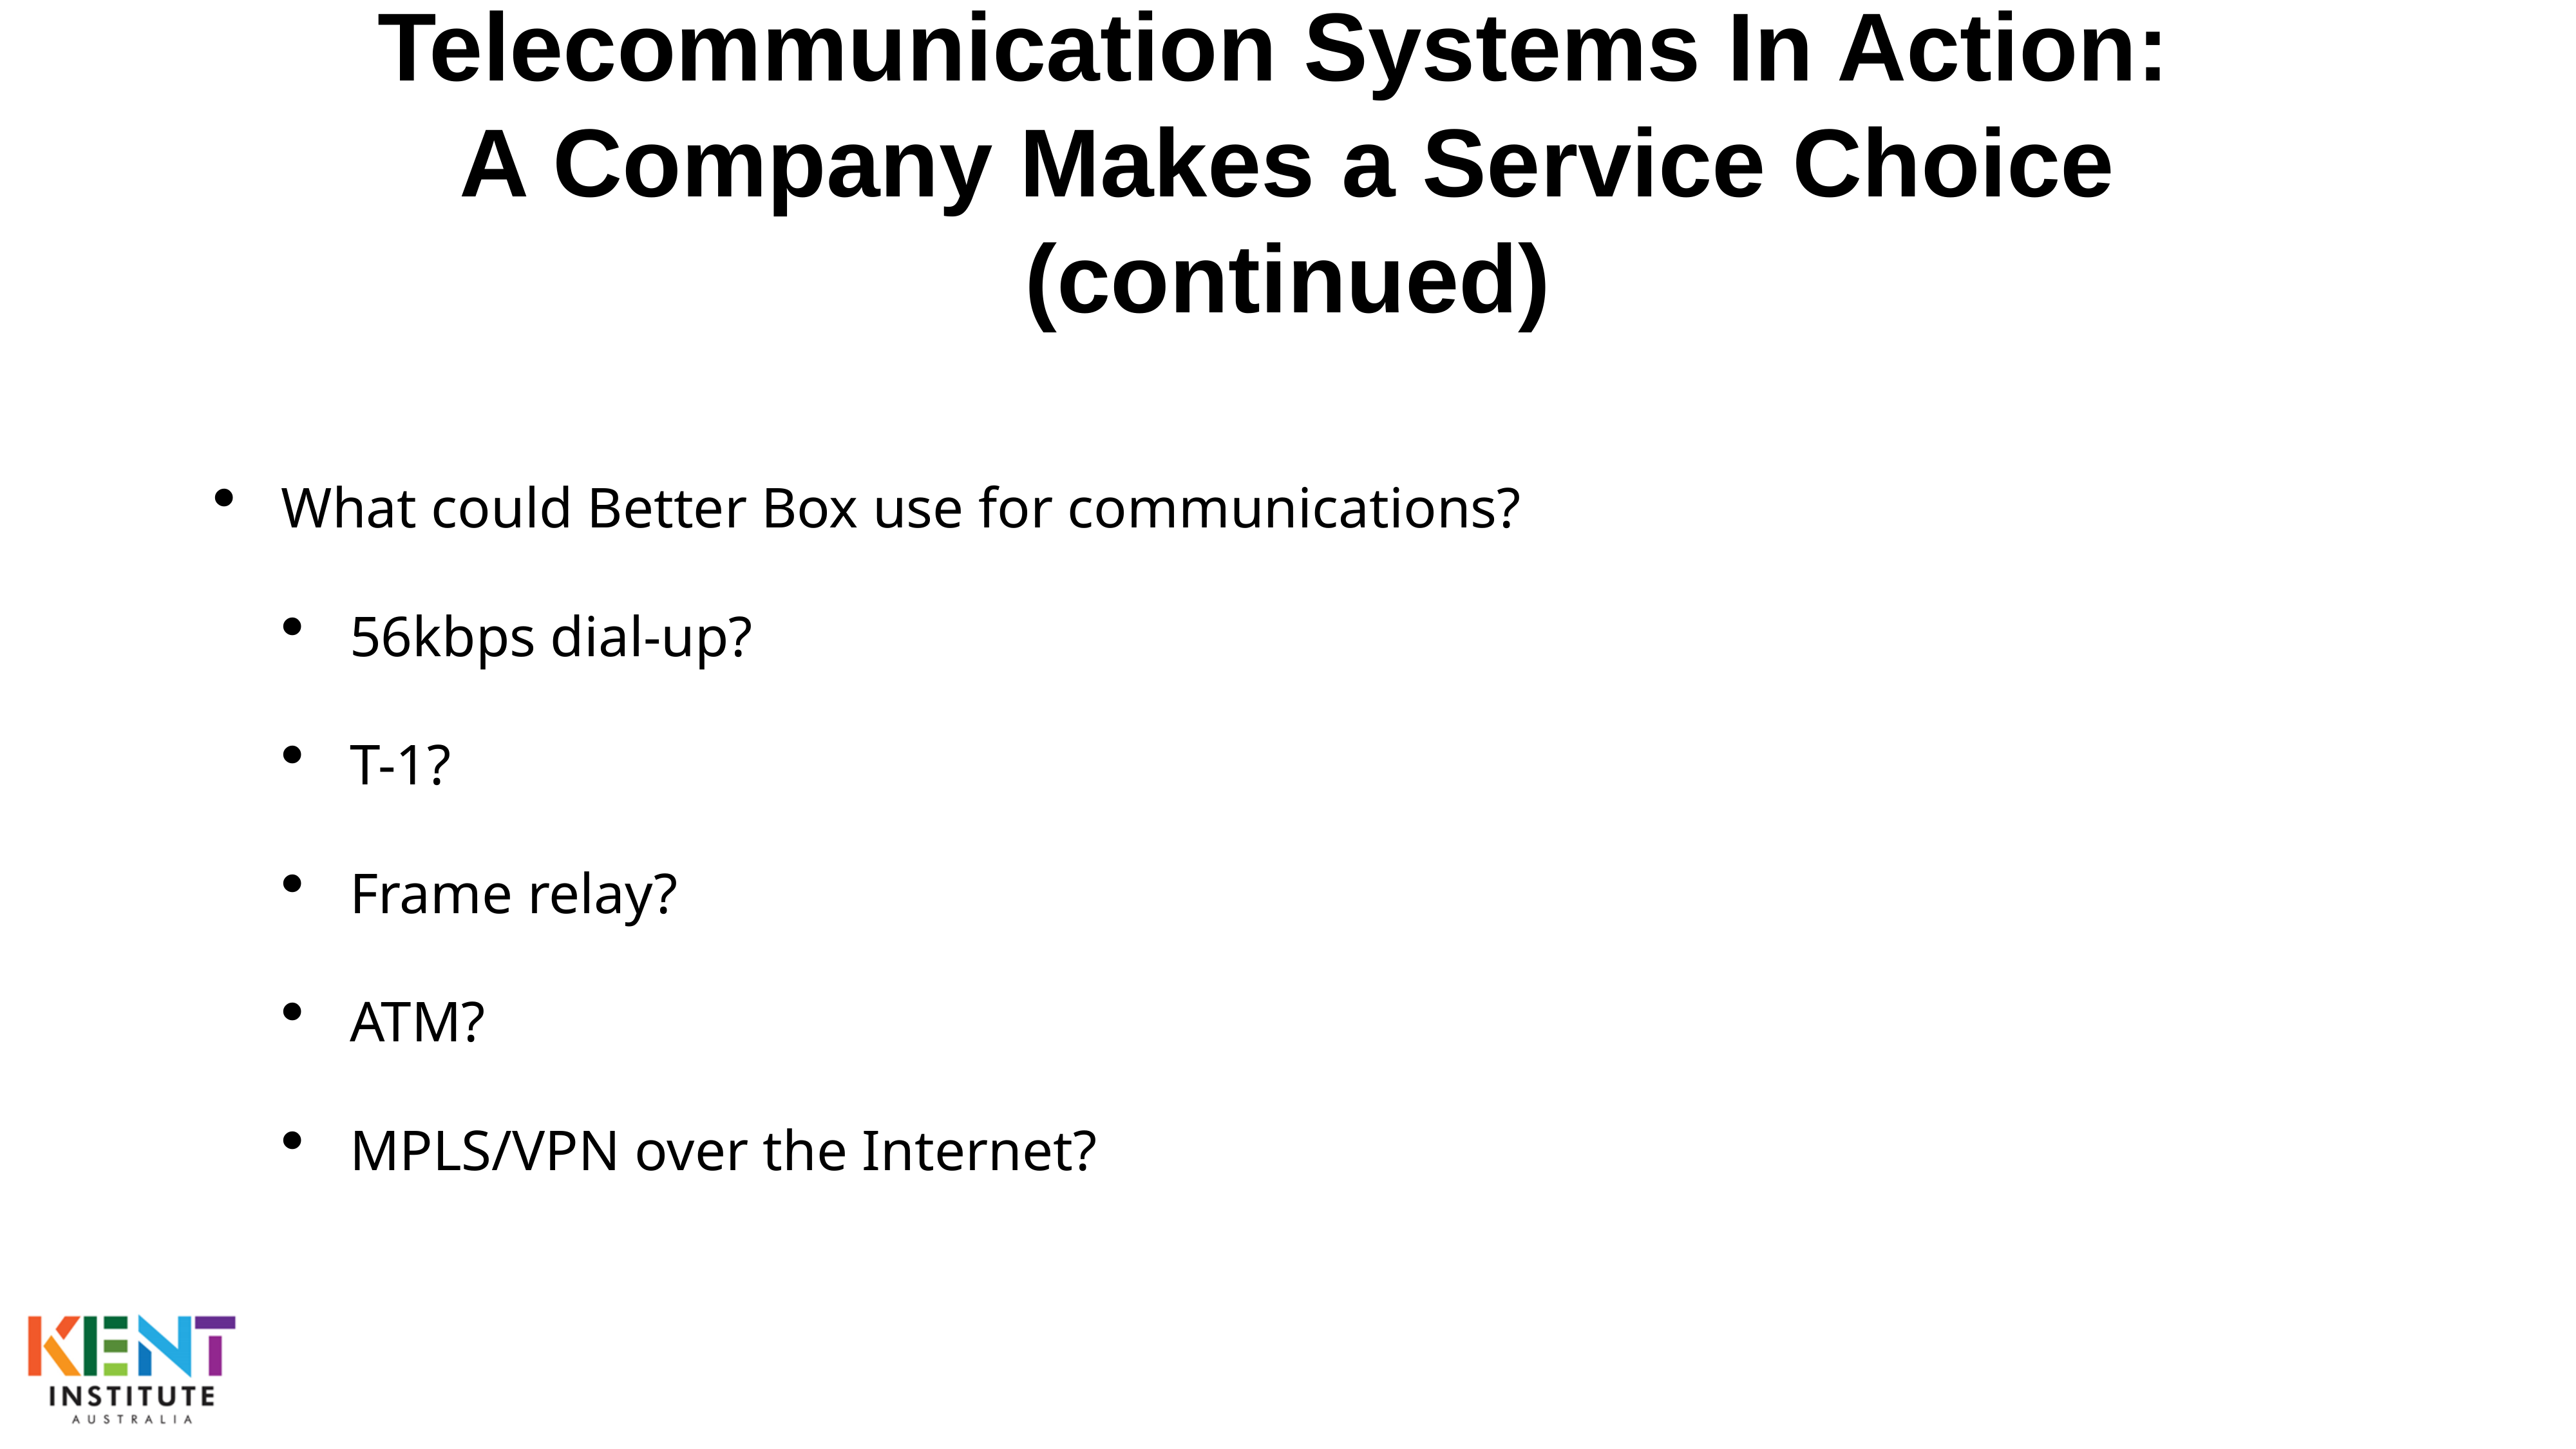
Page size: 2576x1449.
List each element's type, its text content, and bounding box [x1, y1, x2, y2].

text_box [419, 321, 2174, 467]
list What could Better Box use for communications? 56kbps dial-up? T-1? Frame relay? ATM? MPLS/VPN over the Internet? [207, 467, 2385, 1193]
picture [6, 1294, 258, 1446]
title Telecommunication Systems In Action: A Company Makes a Service Choice (continued) [178, 37, 2398, 279]
